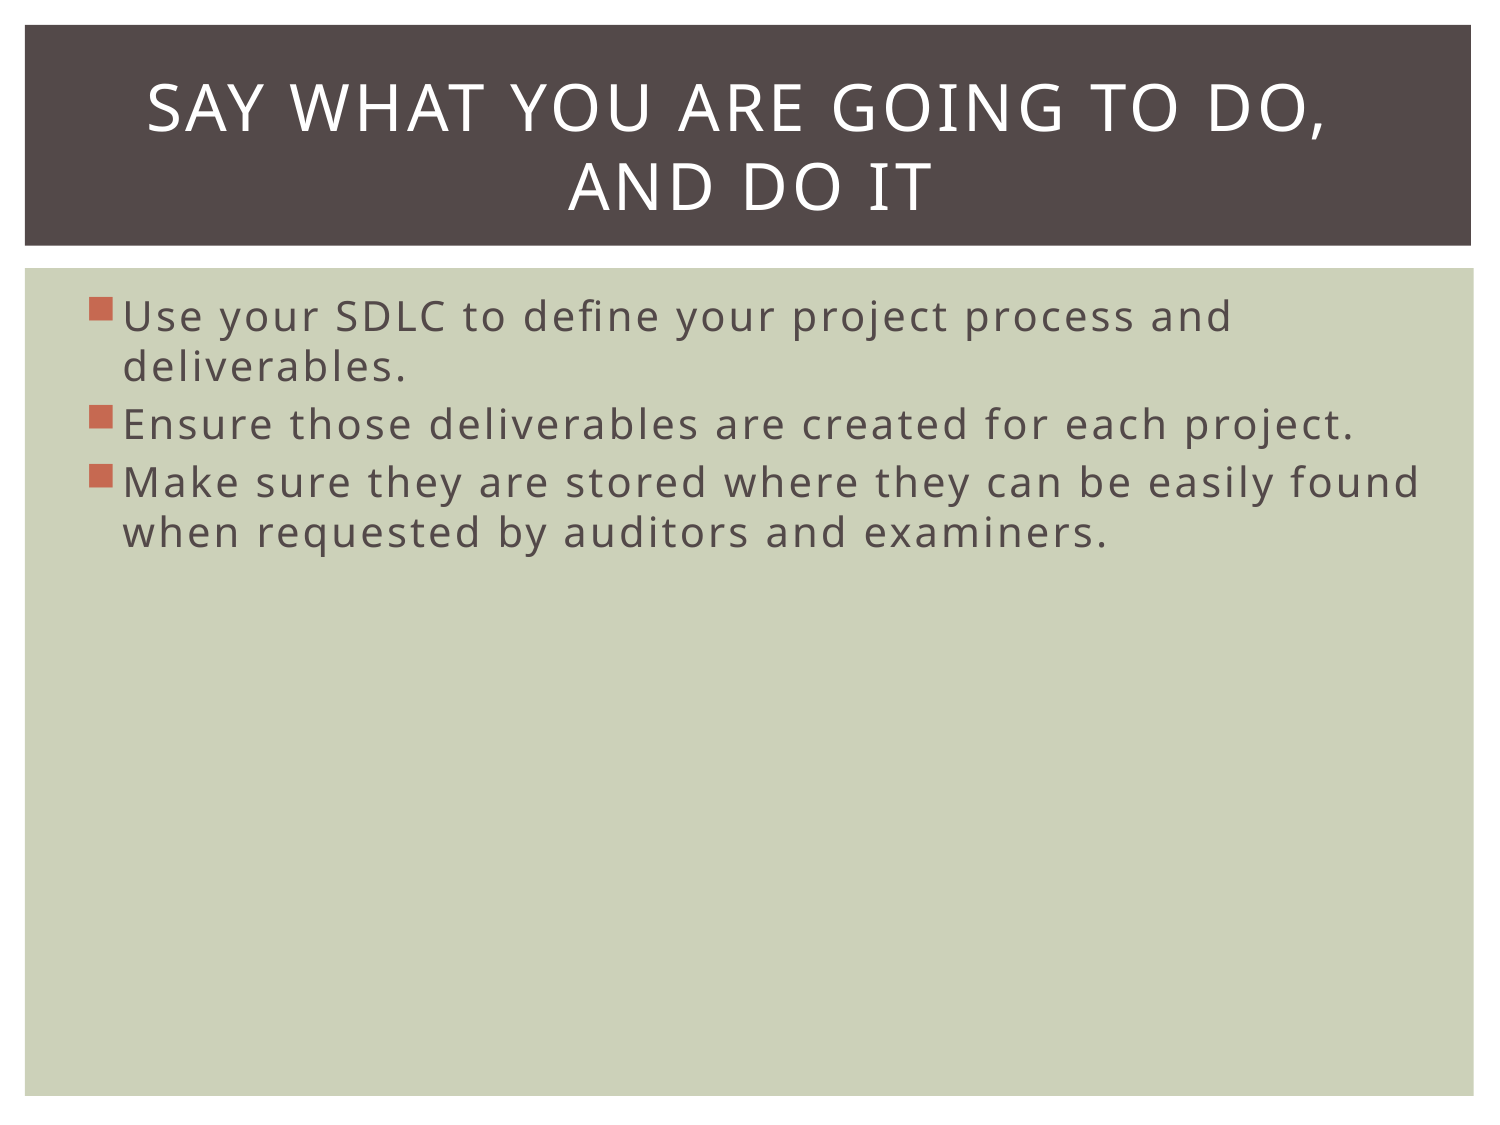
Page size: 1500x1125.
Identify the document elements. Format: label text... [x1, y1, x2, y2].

title Say What You are Going to Do, and Do It [62, 58, 1438, 232]
list Use your SDLC to define your project process and deliverables. Ensure those deliverables are created for each project. Make sure they are stored where they can be easily found when requested by auditors and examiners. [62, 281, 1442, 1005]
